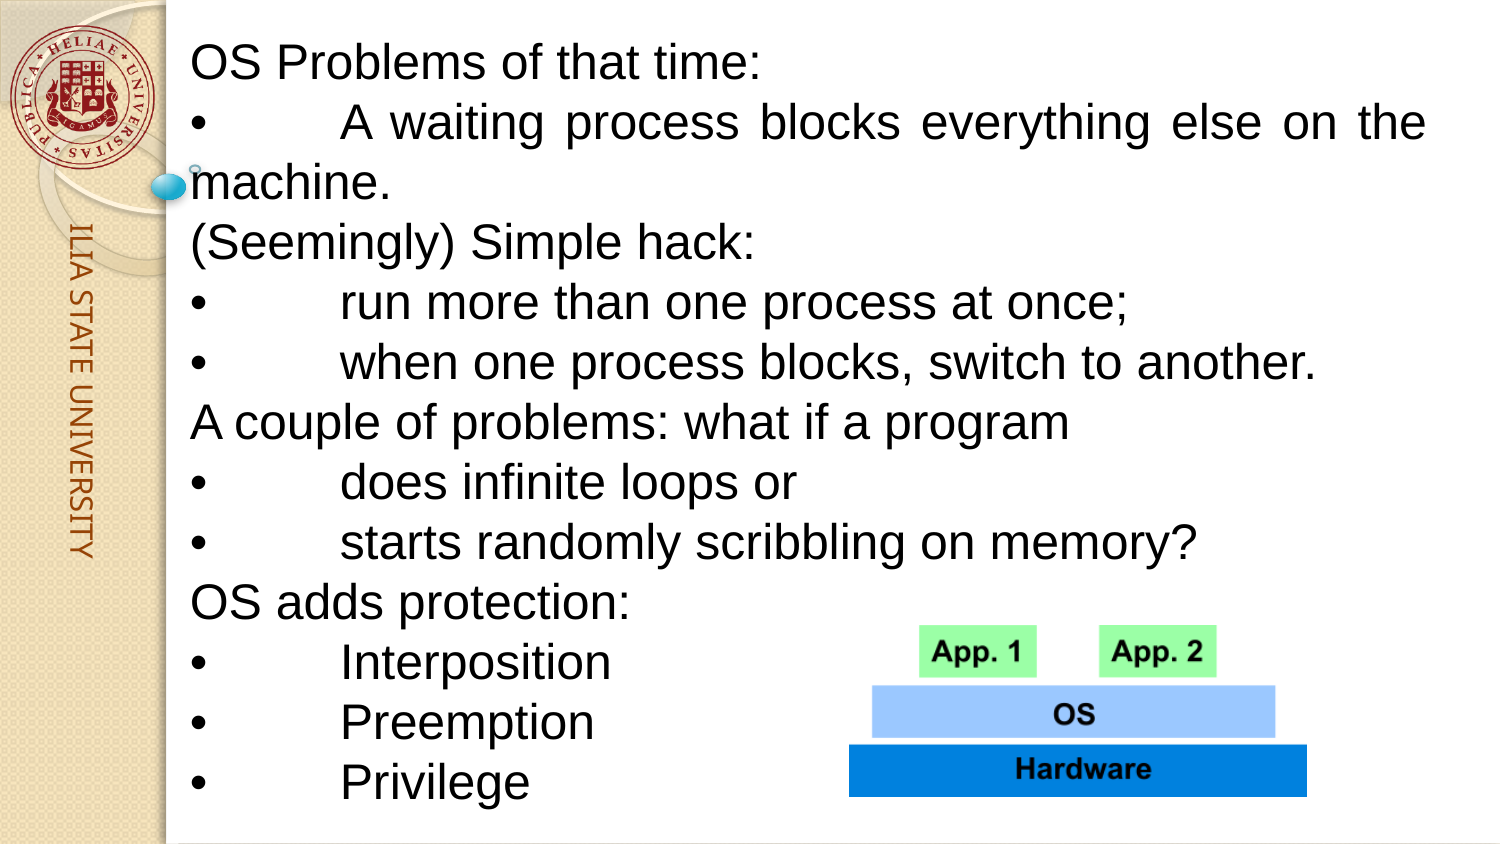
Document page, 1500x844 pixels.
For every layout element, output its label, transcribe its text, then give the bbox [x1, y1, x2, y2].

text_box OS Problems of that time: • A waiting process blocks everything else on the machine. (Seemingly) Simple hack: • run more than one process at once; • when one process blocks, switch to another. A couple of problems: what if a program • does infinite loops or • starts randomly scribbling on memory? OS adds protection: • Interposition • Preemption • Privilege [174, 22, 1442, 817]
picture [849, 624, 1307, 798]
picture [8, 22, 157, 173]
text_box ILIA STATE UNIVERSITY [56, 209, 110, 825]
